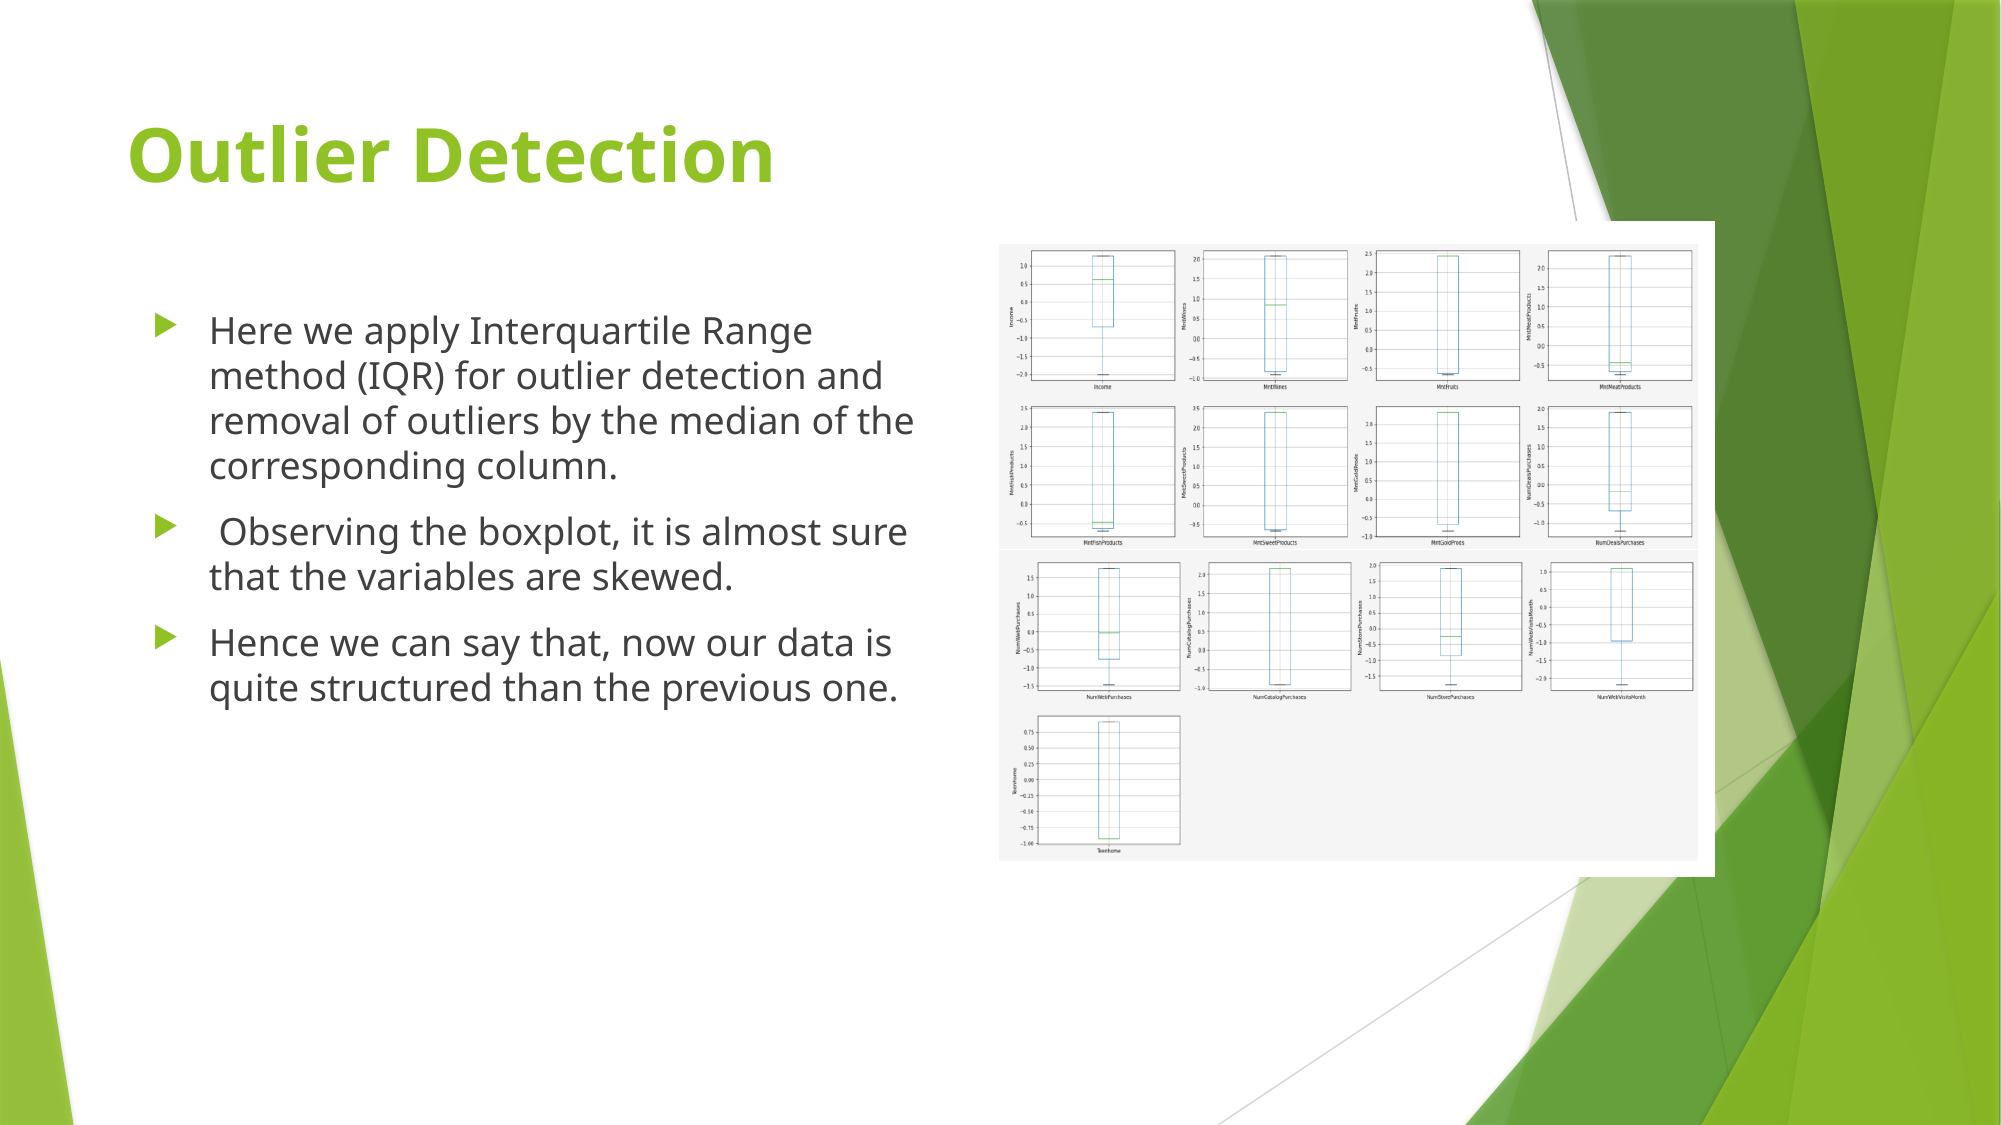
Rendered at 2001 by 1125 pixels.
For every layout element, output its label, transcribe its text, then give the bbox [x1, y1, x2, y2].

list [968, 220, 1716, 877]
list Here we apply Interquartile Range method (IQR) for outlier detection and removal of outliers by the median of the corresponding column. Observing the boxplot, it is almost sure that the variables are skewed. Hence we can say that, now our data is quite structured than the previous one. [137, 299, 943, 1019]
title Outlier Detection [111, 99, 1522, 317]
